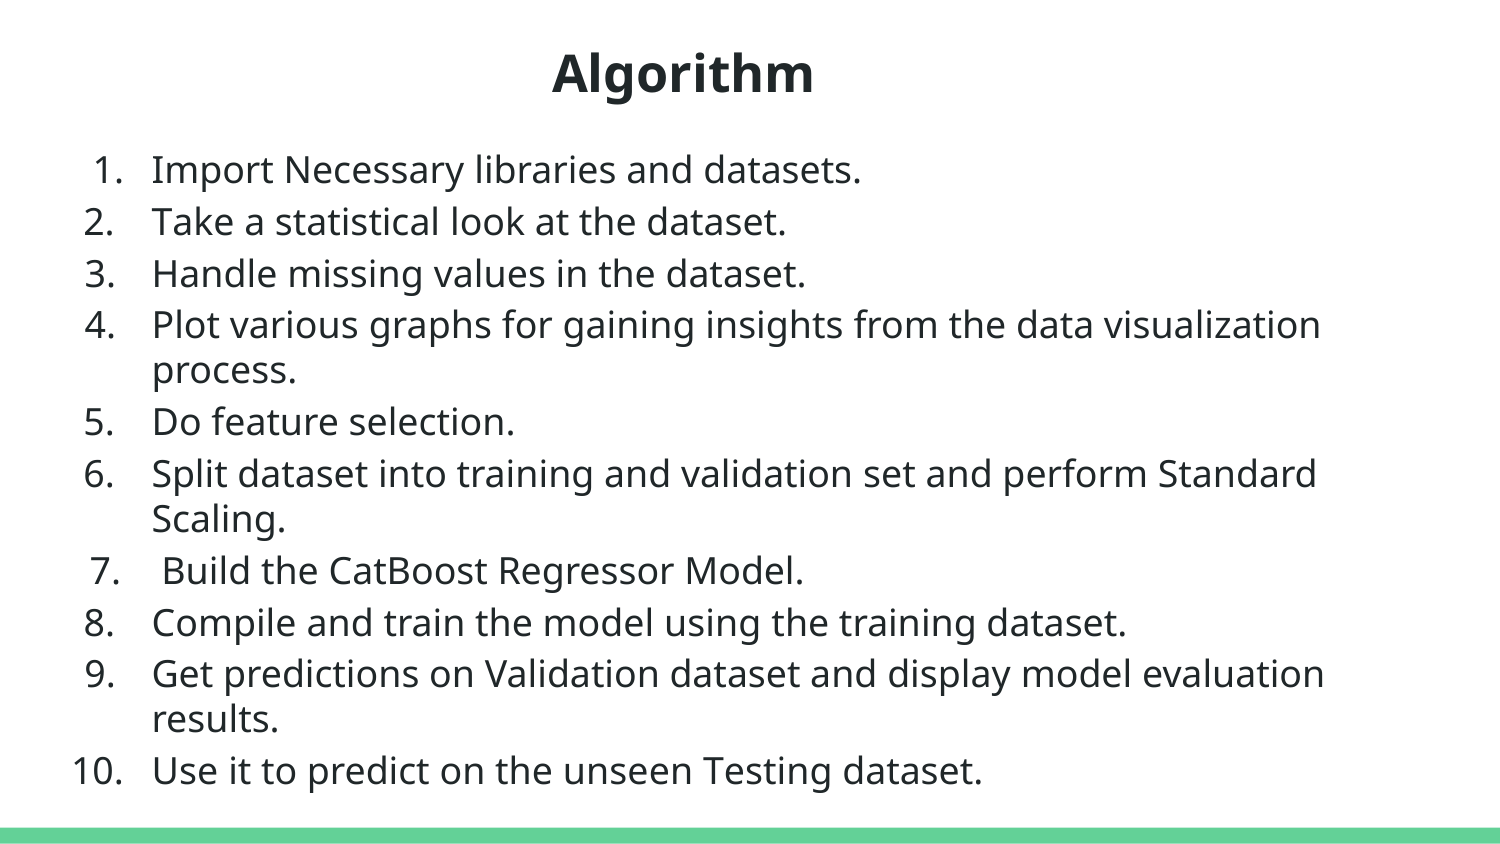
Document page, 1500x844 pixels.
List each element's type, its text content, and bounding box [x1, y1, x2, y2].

title Algorithm [549, 37, 875, 88]
text_box Import Necessary libraries and datasets. Take a statistical look at the dataset. Handle missing values in the dataset. Plot various graphs for gaining insights from the data visualization process. Do feature selection. Split dataset into training and validation set and perform Standard Scaling. Build the CatBoost Regressor Model. Compile and train the model using the training dataset. Get predictions on Validation dataset and display model evaluation results. Use it to predict on the unseen Testing dataset. [68, 137, 1375, 657]
